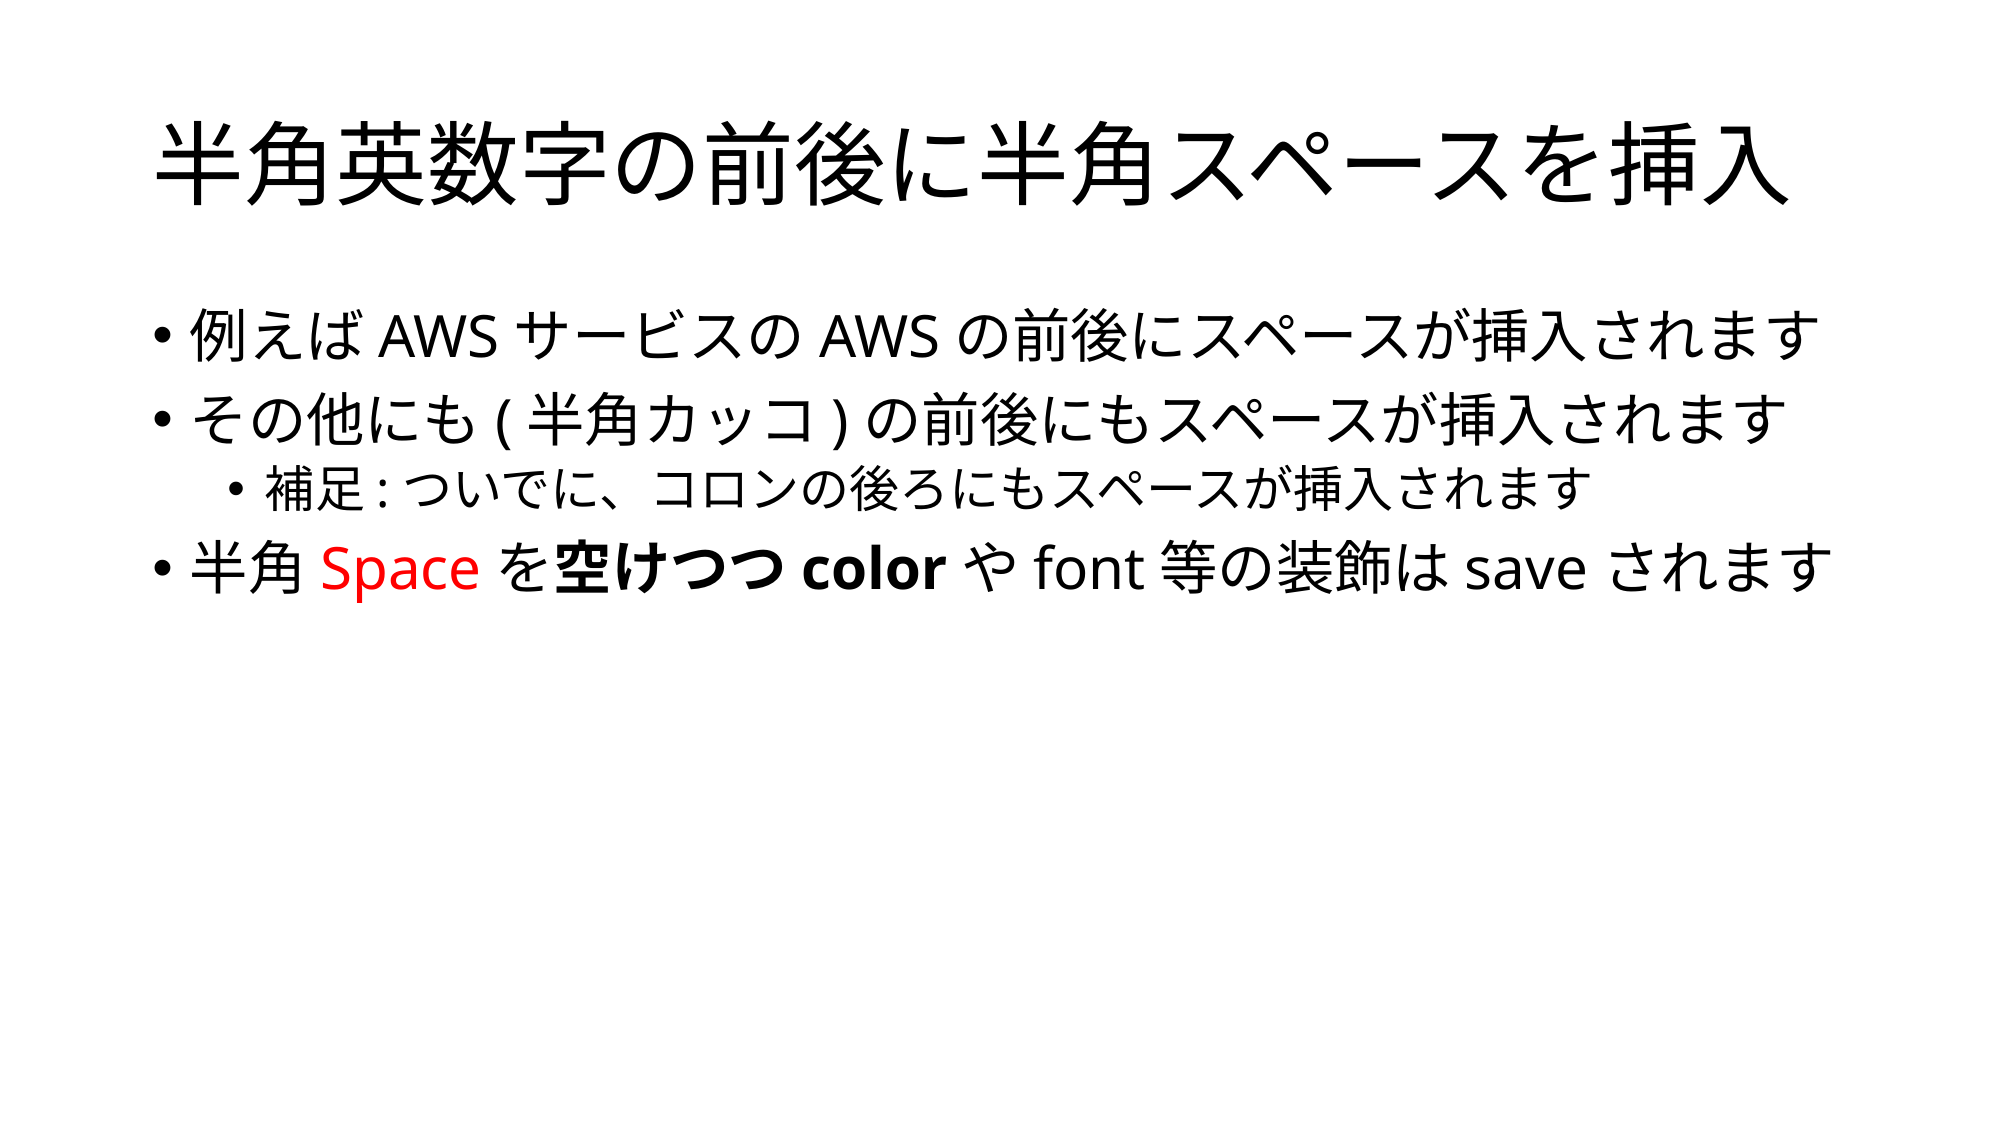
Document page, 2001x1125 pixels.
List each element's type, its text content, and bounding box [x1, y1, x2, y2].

title 半角英数字の前後に半角スペースを挿入 [137, 59, 1863, 278]
list 例えばAWSサービスのAWSの前後にスペースが挿入されます その他にも(半角カッコ)の前後にもスペースが挿入されます 補足:ついでに、コロンの後ろにもスペースが挿入されます 半角Spaceを空けつつcolorやfont等の装飾はsaveされます [137, 299, 1863, 1014]
